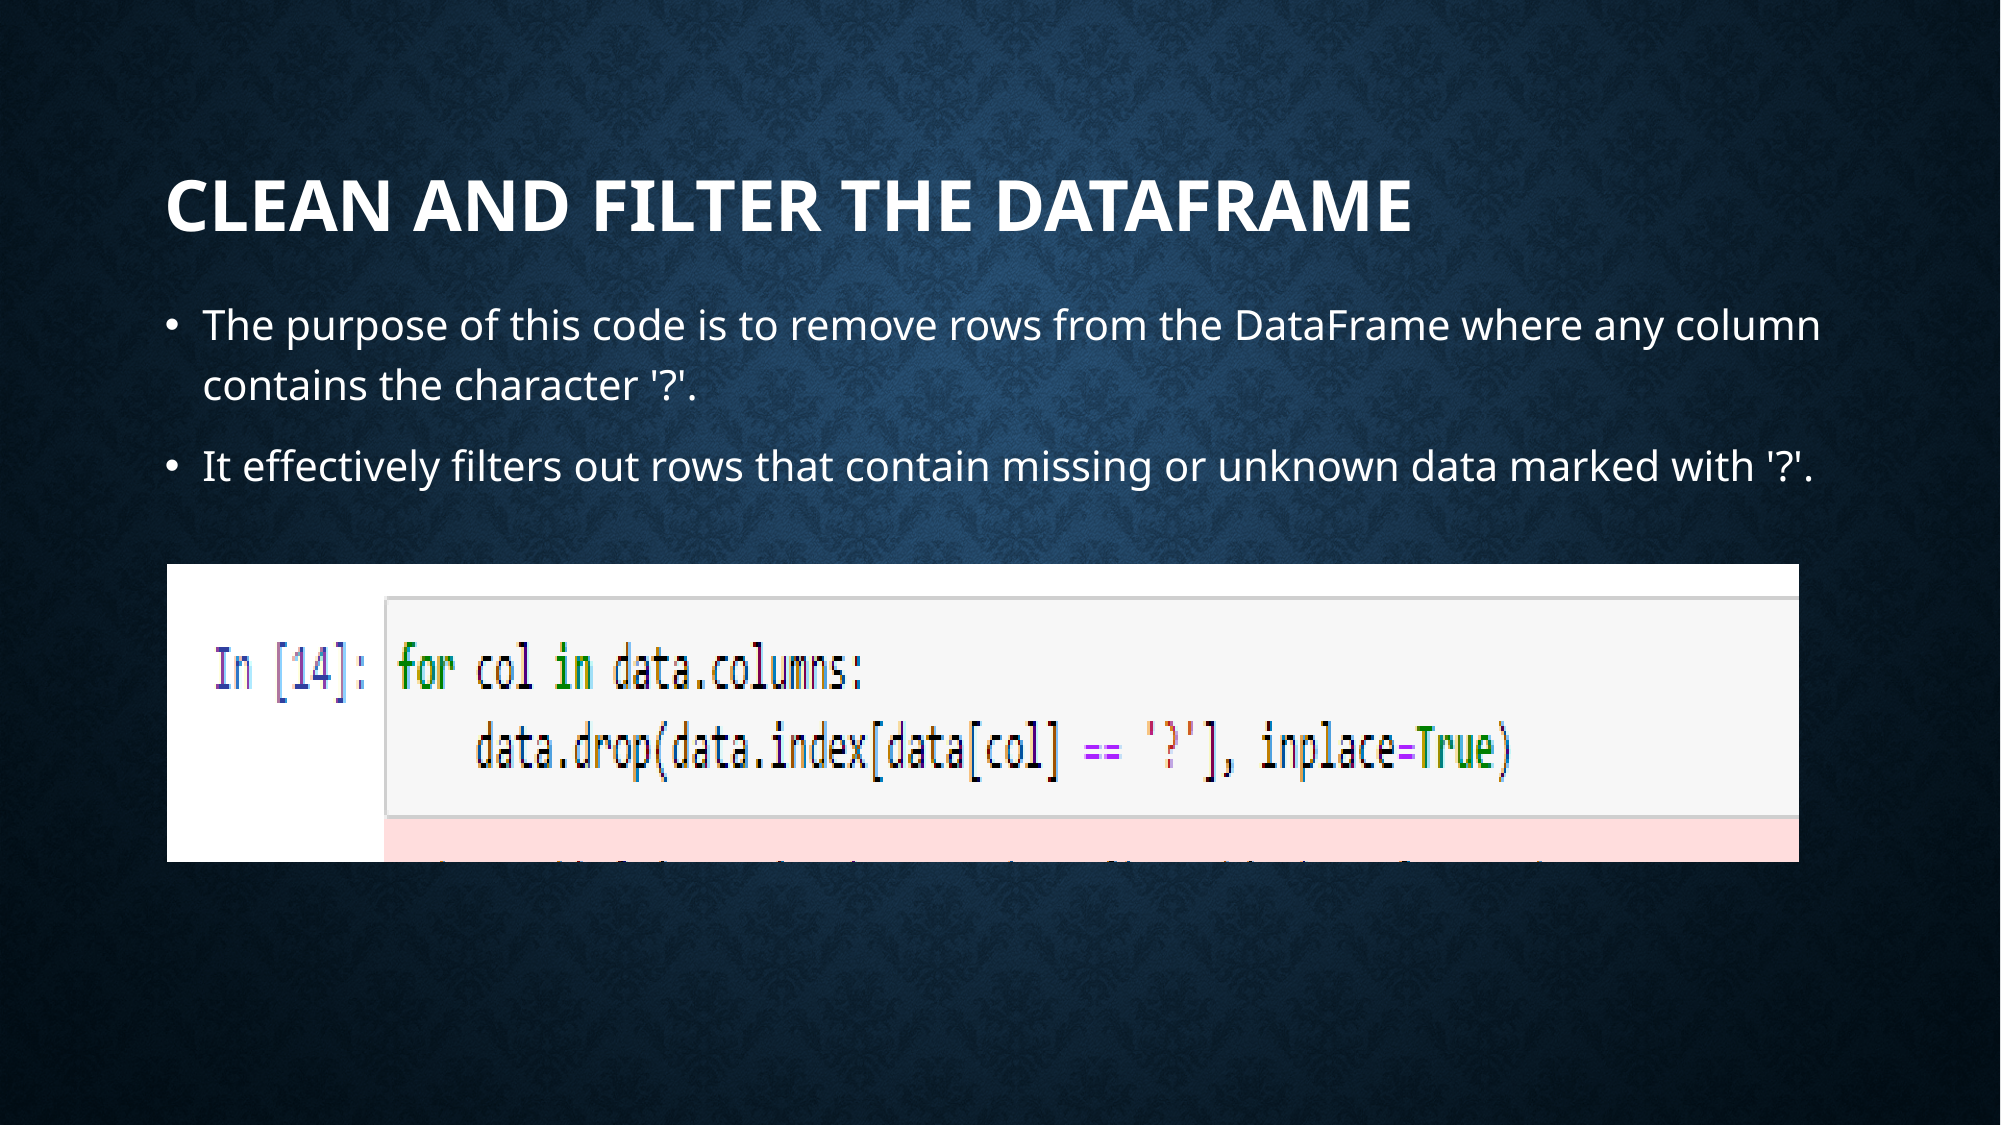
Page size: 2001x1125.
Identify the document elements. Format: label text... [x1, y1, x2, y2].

picture [166, 563, 1800, 862]
title clean and filter the DataFrame [149, 99, 1849, 281]
list The purpose of this code is to remove rows from the DataFrame where any column contains the character '?'. It effectively filters out rows that contain missing or unknown data marked with '?'. [149, 281, 1849, 888]
